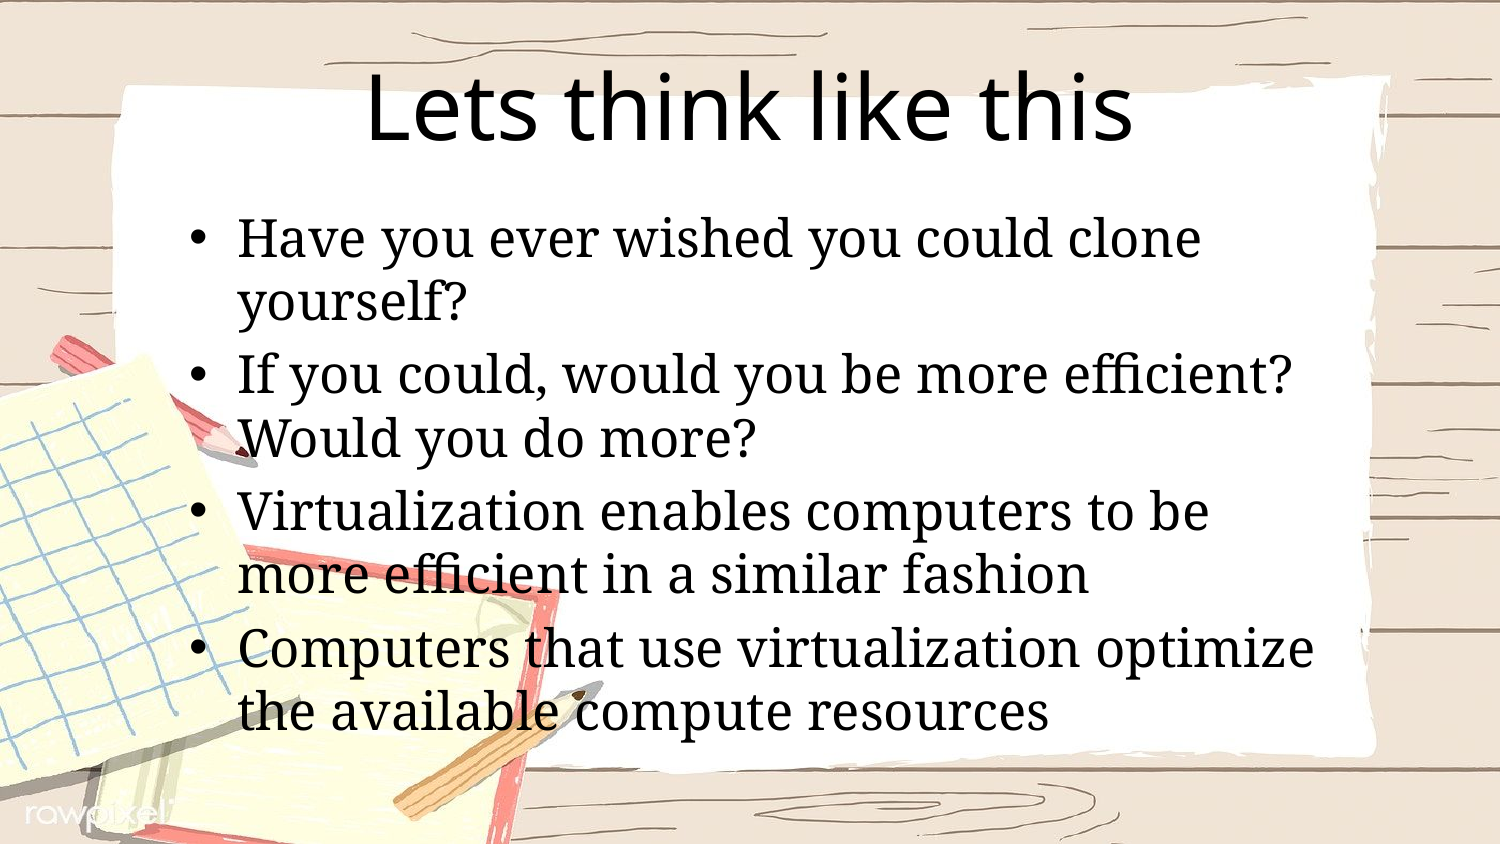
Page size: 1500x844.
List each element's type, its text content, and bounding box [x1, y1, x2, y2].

title Lets think like this [75, 33, 1425, 175]
picture [0, 0, 1500, 844]
list Have you ever wished you could clone yourself? If you could, would you be more efficient? Would you do more? Virtualization enables computers to be more efficient in a similar fashion Computers that use virtualization optimize the available compute resources [174, 196, 1340, 754]
